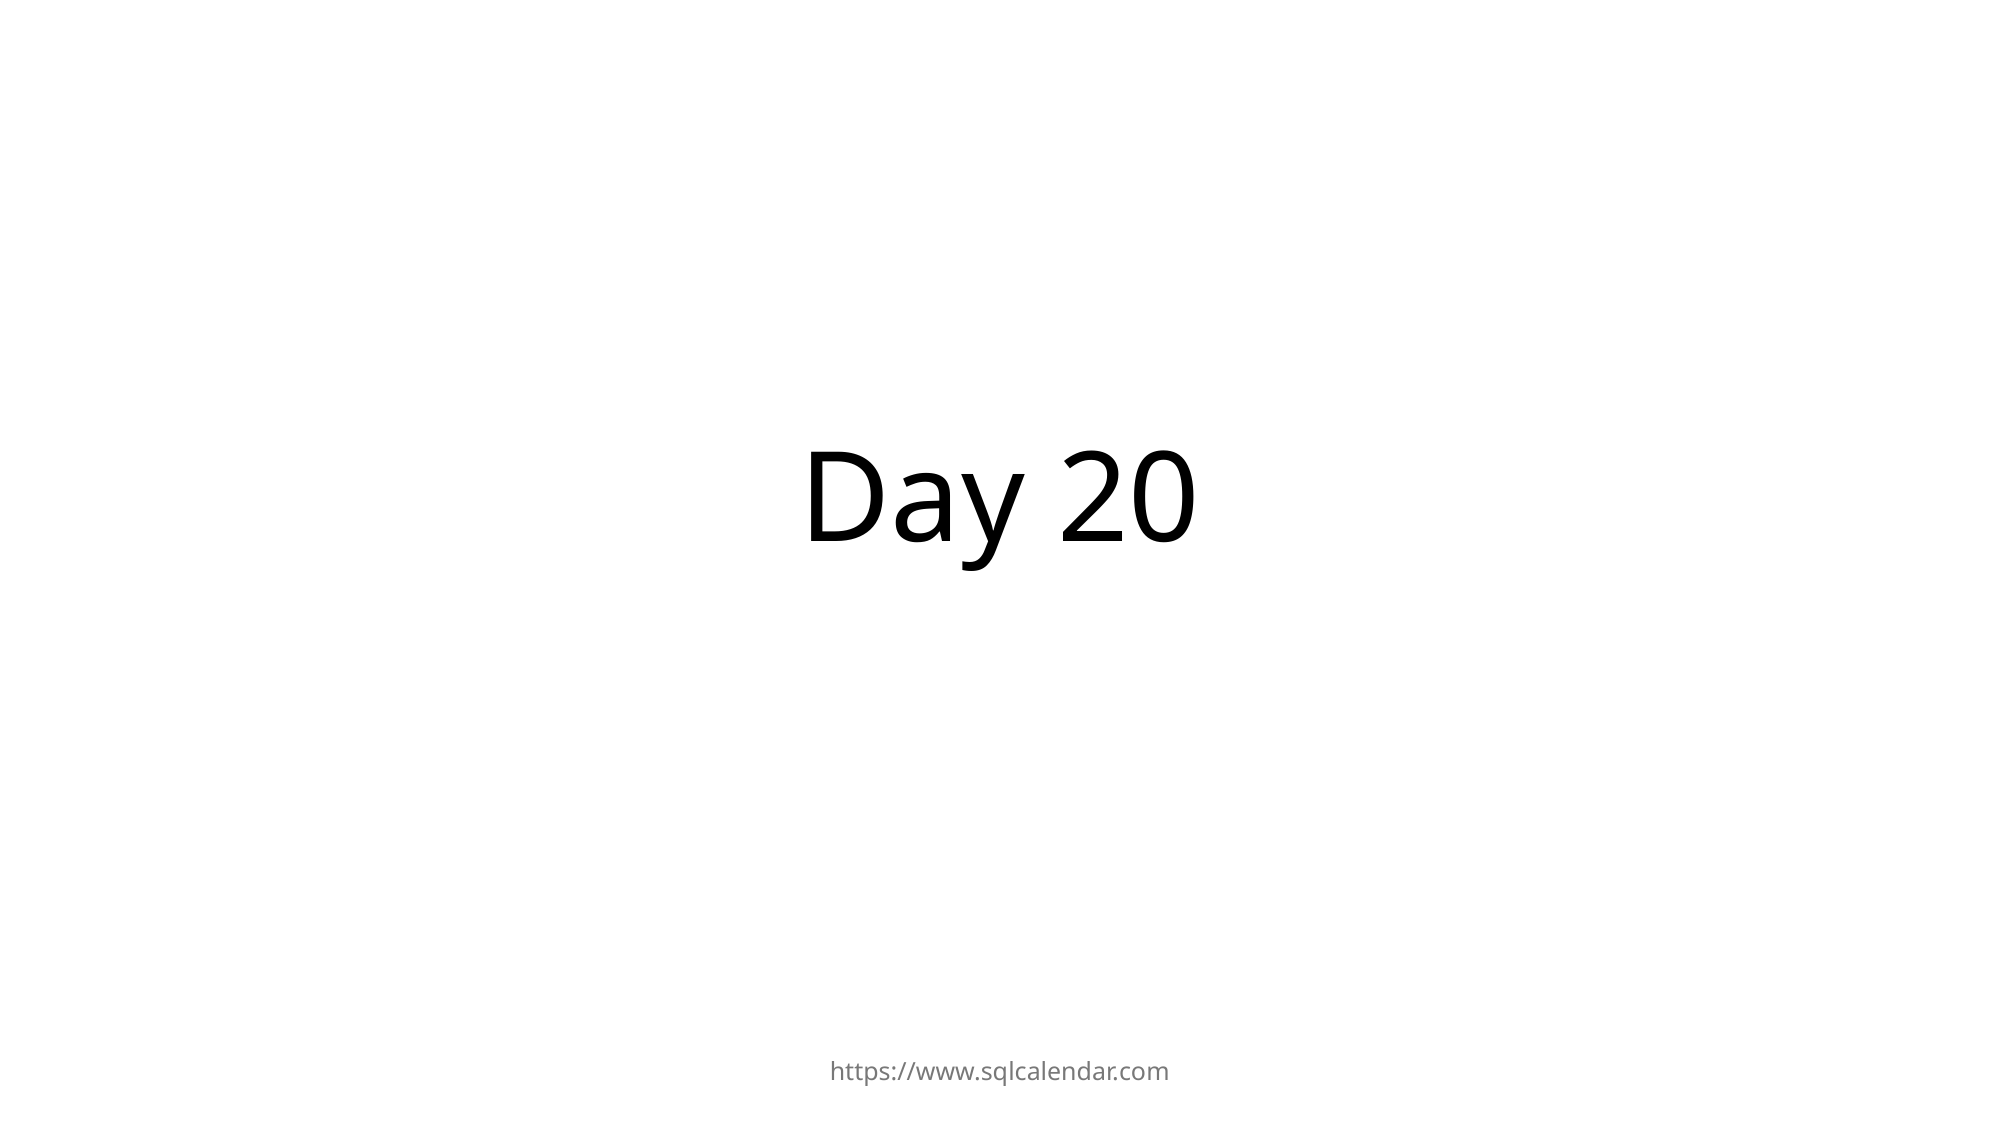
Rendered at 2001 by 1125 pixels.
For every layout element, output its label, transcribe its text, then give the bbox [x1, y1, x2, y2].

title Day 20 [249, 184, 1750, 576]
footer https://www.sqlcalendar.com [662, 1042, 1338, 1103]
